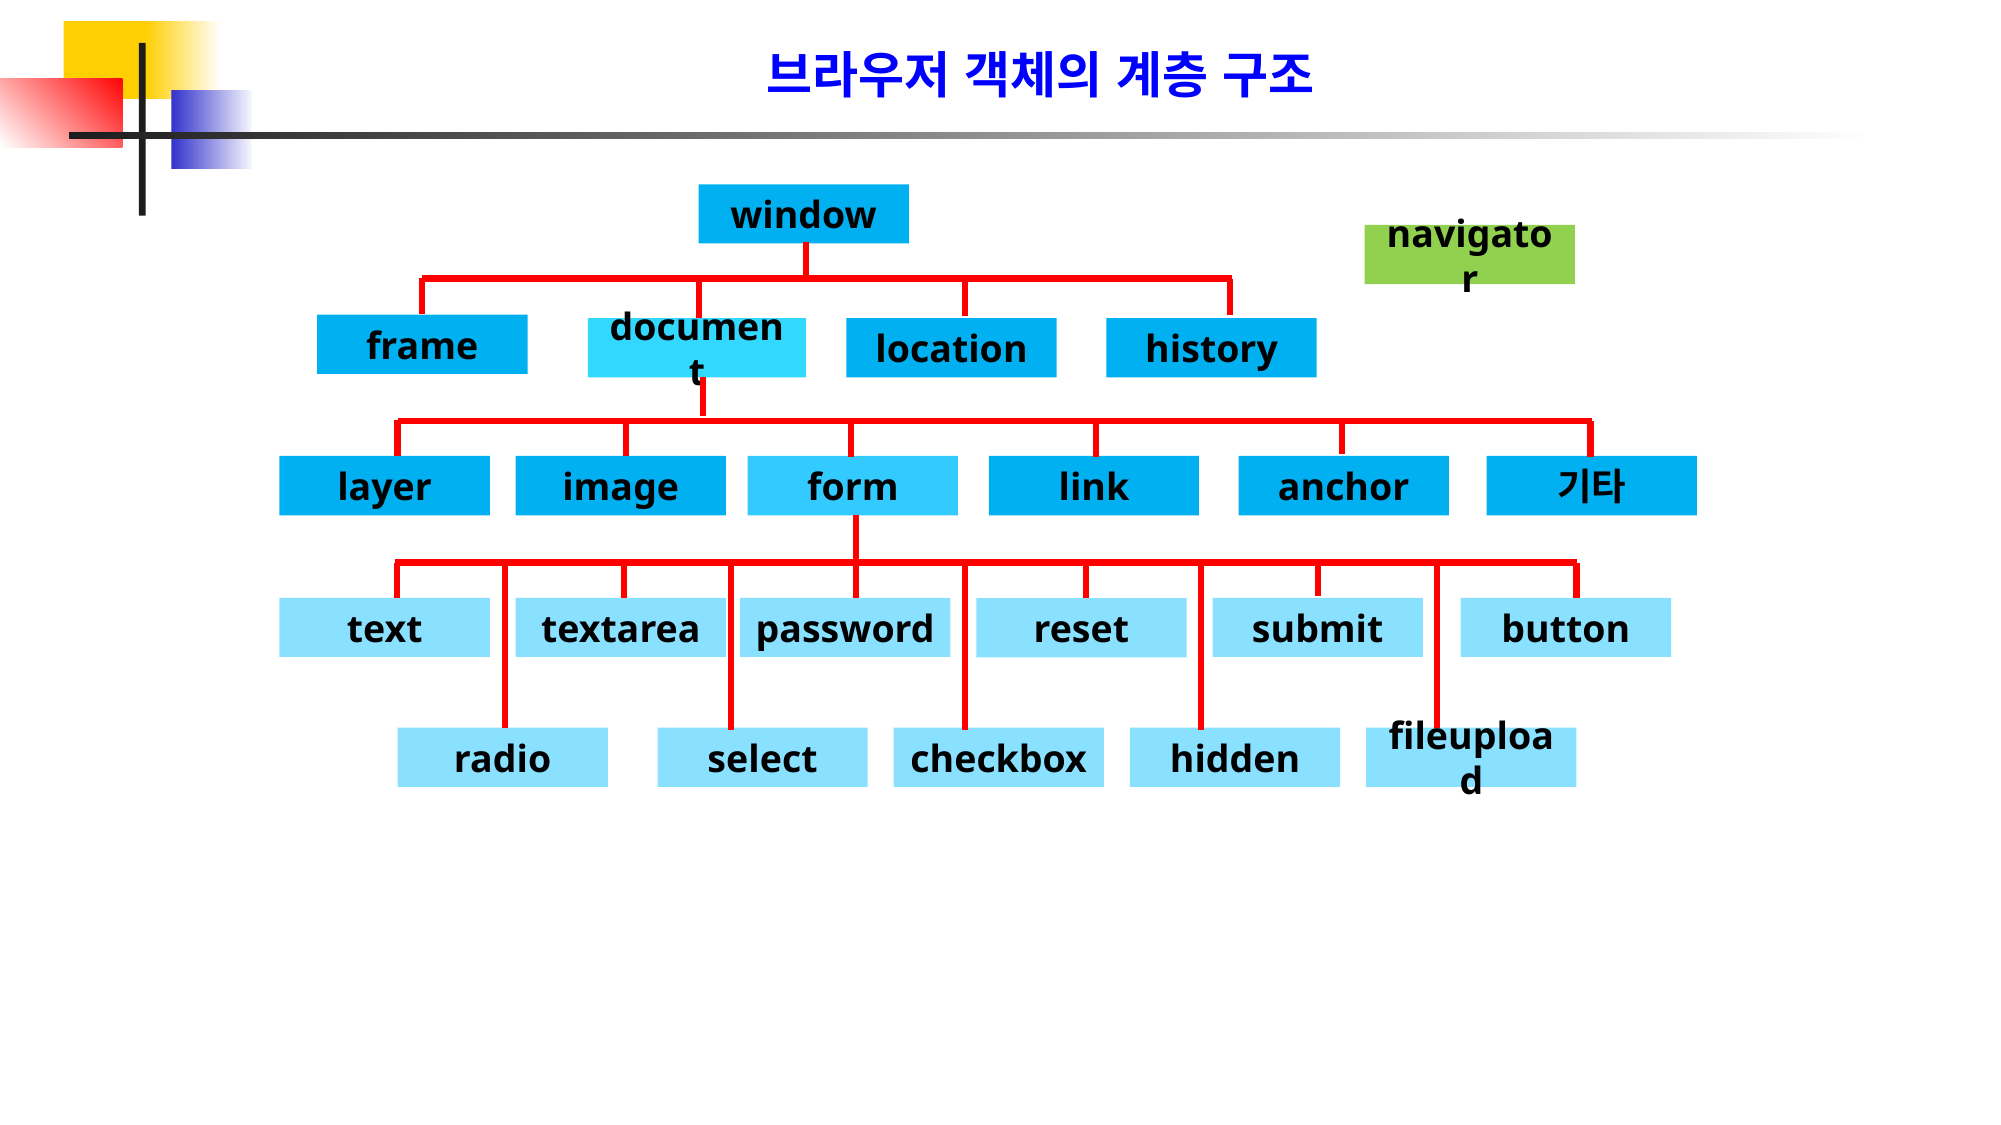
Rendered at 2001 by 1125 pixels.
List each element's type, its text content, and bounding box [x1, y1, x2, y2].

text_box hidden [1129, 727, 1341, 787]
text_box anchor [1238, 455, 1449, 516]
text_box reset [976, 598, 1187, 658]
text_box history [1106, 318, 1317, 378]
text_box 기타 [1486, 455, 1697, 516]
text_box form [747, 455, 958, 516]
text_box checkbox [893, 727, 1104, 787]
text_box document [587, 318, 806, 378]
text_box fileupload [1366, 727, 1577, 787]
text_box link [988, 455, 1199, 516]
text_box navigator [1364, 224, 1575, 285]
text_box image [515, 455, 726, 516]
text_box submit [1212, 597, 1423, 657]
text_box radio [397, 727, 608, 787]
text_box button [1460, 597, 1672, 657]
text_box layer [279, 455, 490, 516]
text_box frame [317, 314, 528, 374]
text_box 브라우저 객체의 계층 구조 [751, 36, 1330, 111]
text_box location [846, 318, 1057, 378]
text_box password [740, 597, 951, 657]
text_box textarea [515, 597, 726, 657]
text_box window [698, 184, 909, 244]
text_box select [657, 727, 868, 787]
text_box text [279, 597, 490, 657]
